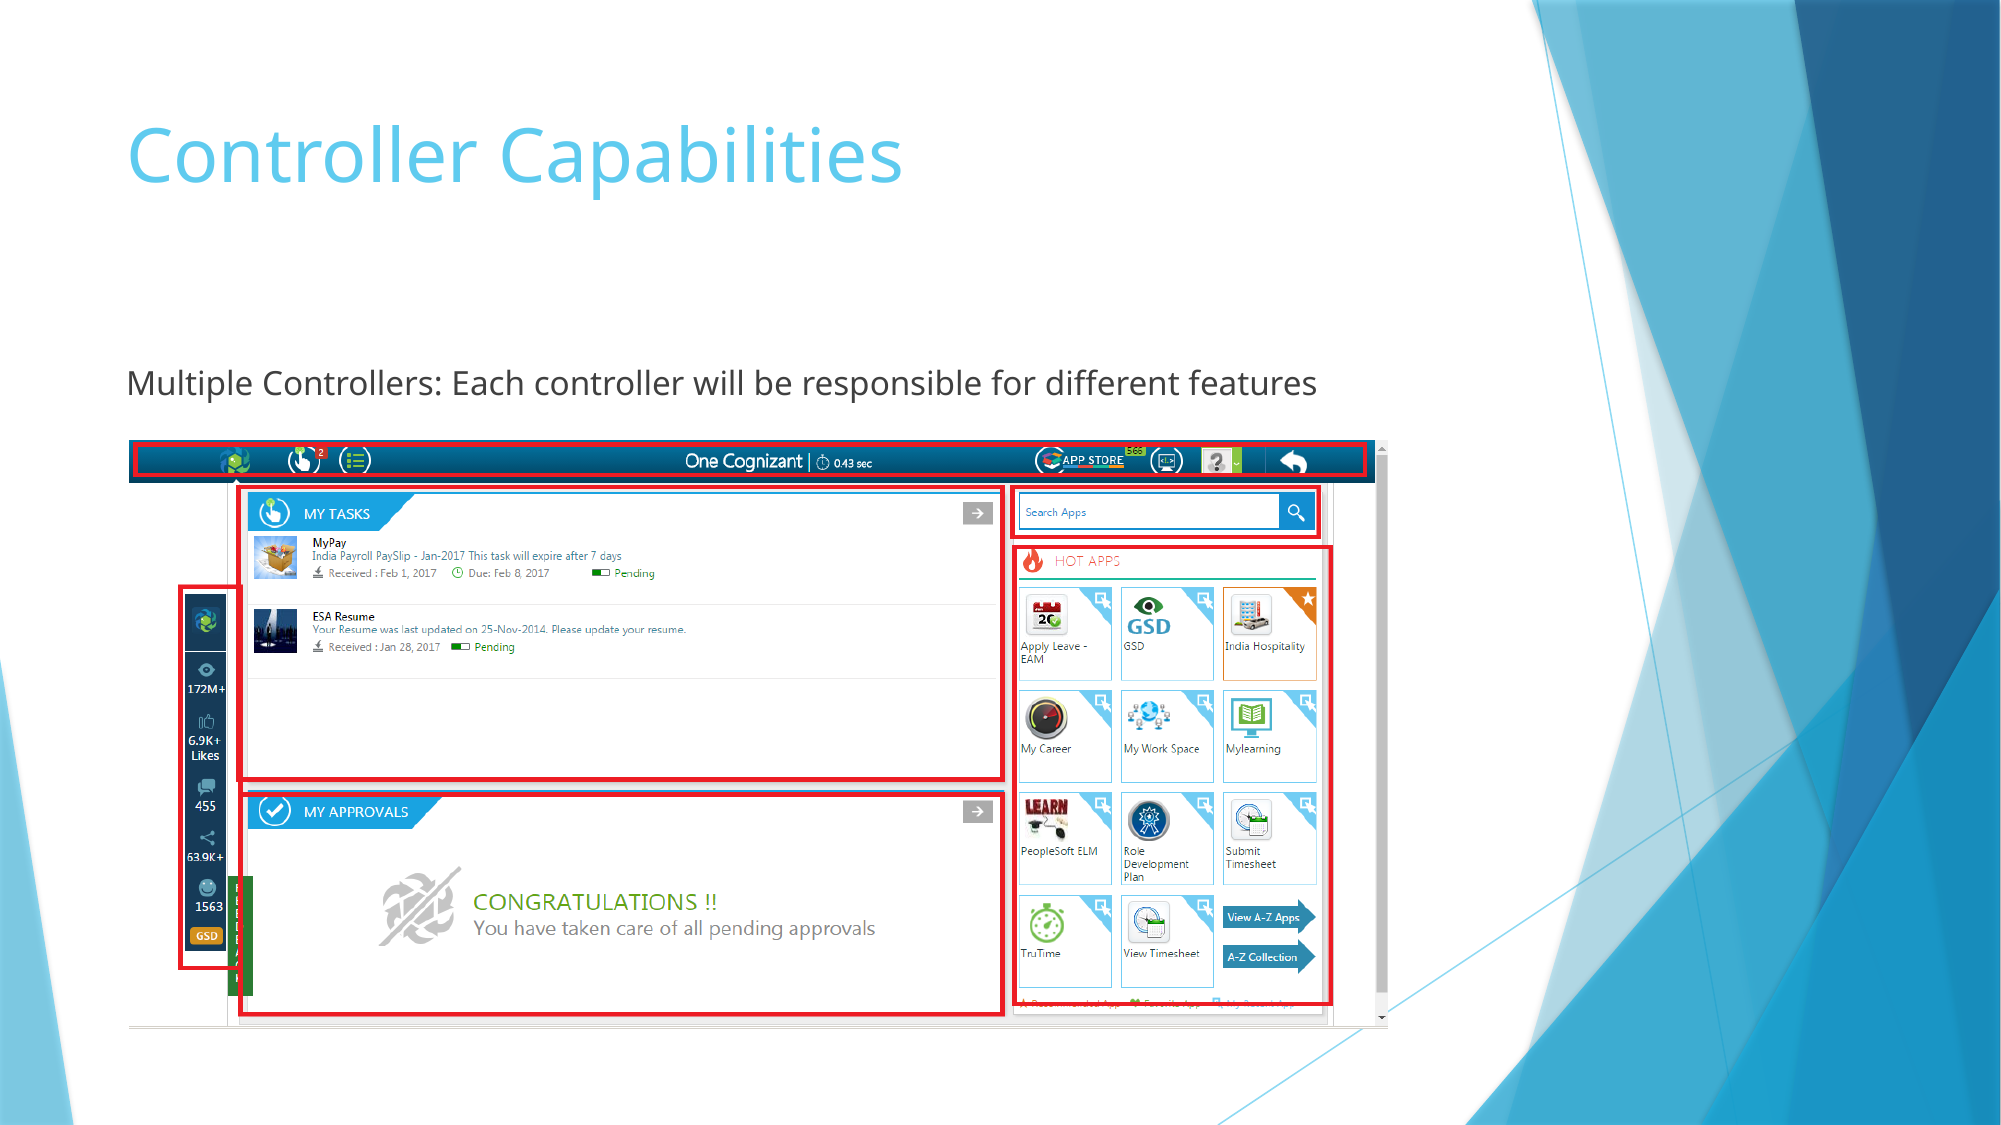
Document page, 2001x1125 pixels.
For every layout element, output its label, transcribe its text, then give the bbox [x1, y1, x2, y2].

title Controller Capabilities [111, 99, 1522, 283]
picture [134, 443, 1366, 476]
list Multiple Controllers: Each controller will be responsible for different features [111, 354, 1522, 992]
picture [128, 439, 1389, 1030]
